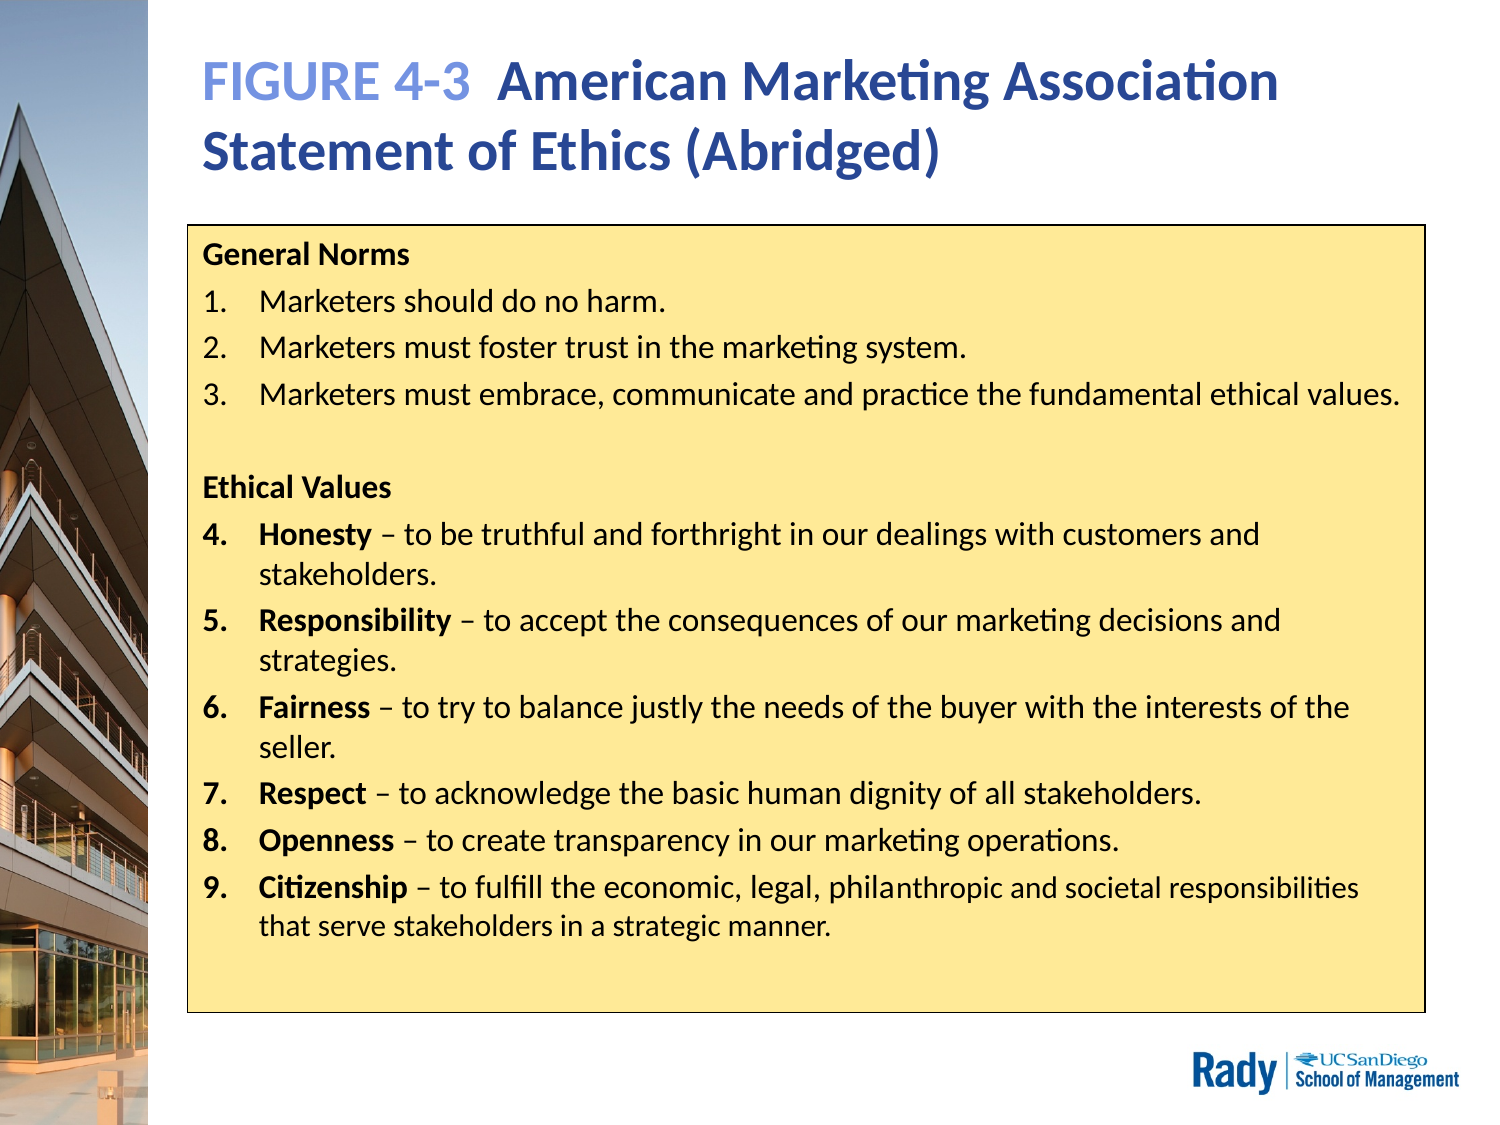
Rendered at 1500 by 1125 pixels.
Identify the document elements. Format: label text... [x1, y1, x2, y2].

list General Norms Marketers should do no harm. Marketers must foster trust in the marketing system. Marketers must embrace, communicate and practice the fundamental ethical values. Ethical Values Honesty – to be truthful and forthright in our dealings with customers and stakeholders. Responsibility – to accept the consequences of our marketing decisions and strategies. Fairness – to try to balance justly the needs of the buyer with the interests of the seller. Respect – to acknowledge the basic human dignity of all stakeholders. Openness – to create transparency in our marketing operations. Citizenship – to fulfill the economic, legal, philanthropic and societal responsibilities that serve stakeholders in a strategic manner. [187, 224, 1426, 1013]
title FIGURE 4-3 American Marketing Association Statement of Ethics (Abridged) [187, 62, 1426, 163]
picture [1187, 1044, 1463, 1101]
picture [0, 0, 148, 1125]
